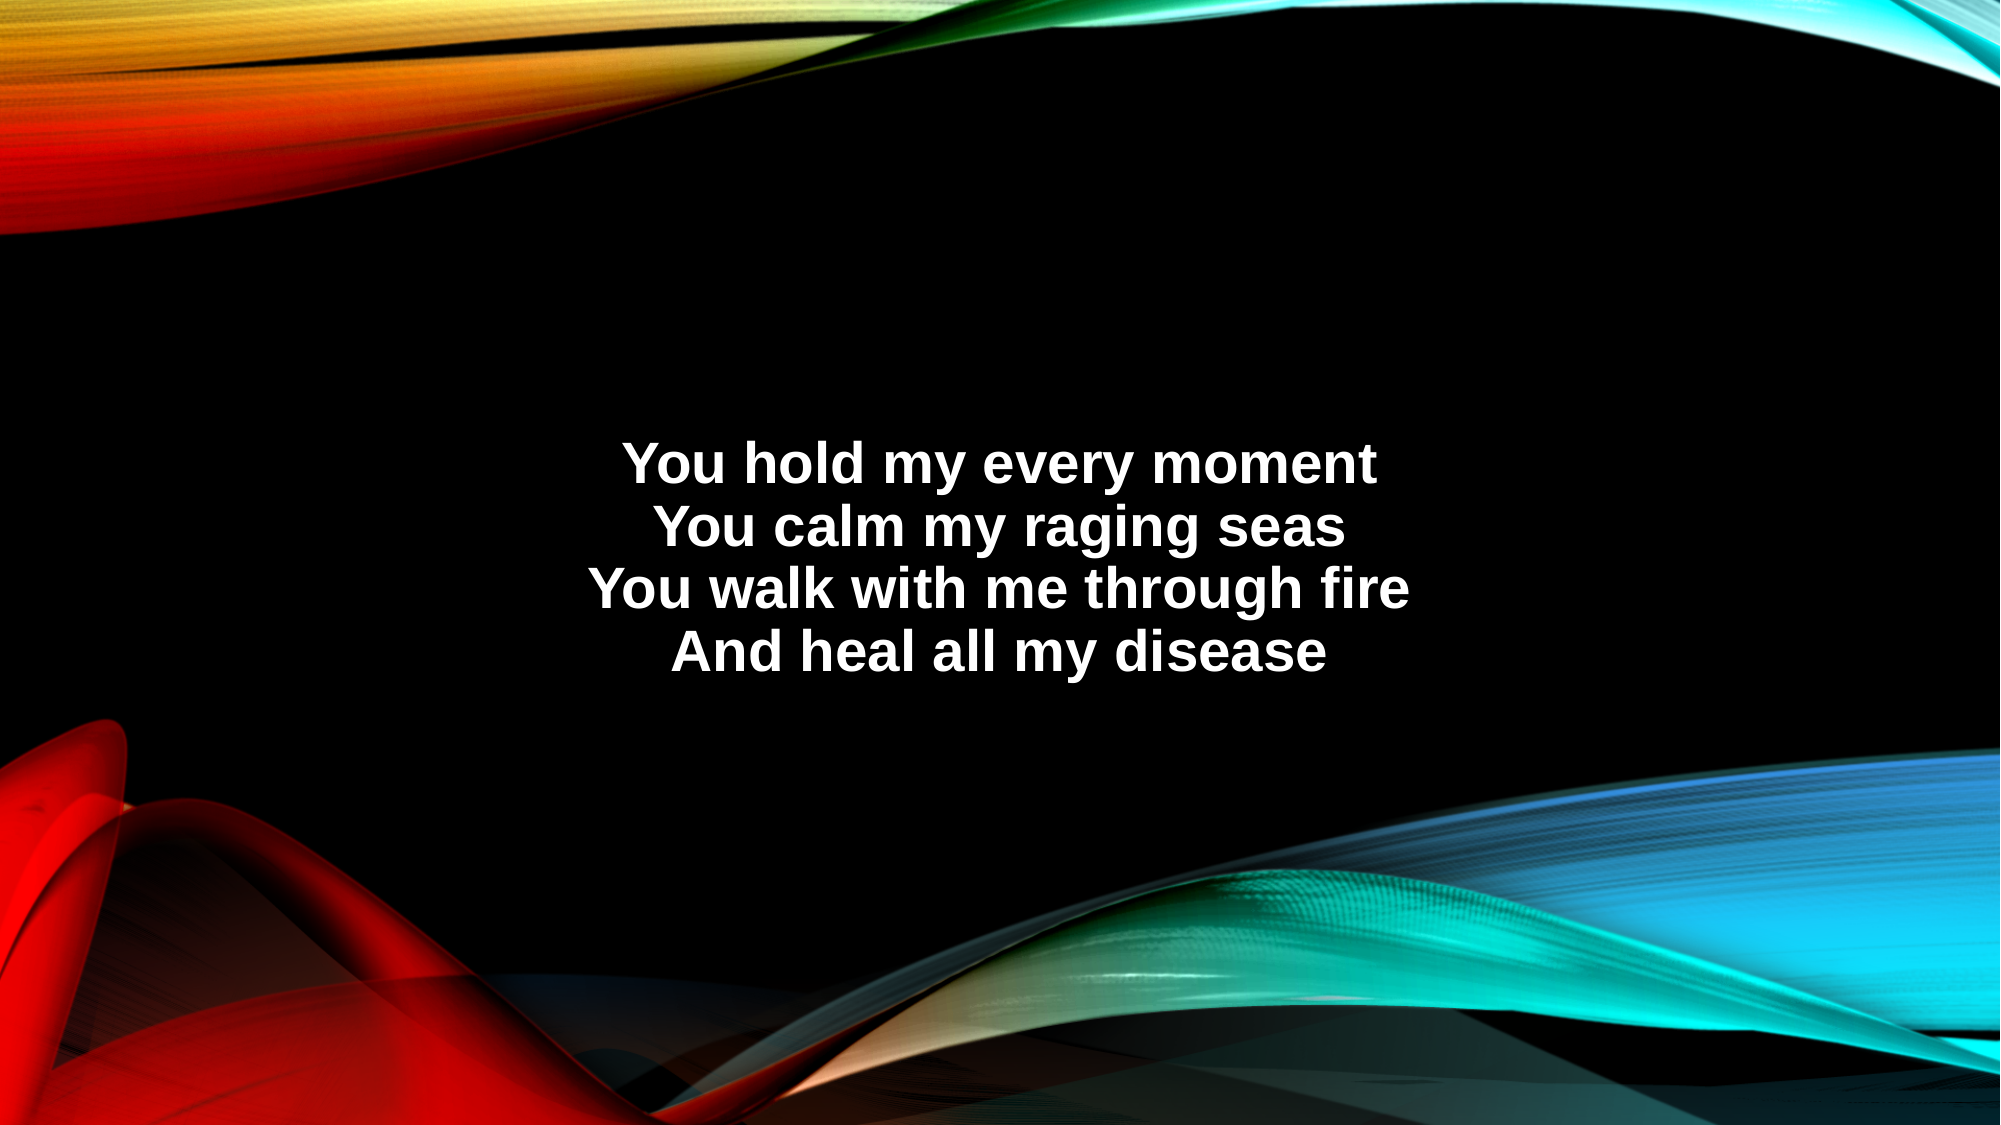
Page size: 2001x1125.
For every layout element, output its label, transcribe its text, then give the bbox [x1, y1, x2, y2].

subtitle You hold my every moment You calm my raging seas You walk with me through fire And heal all my disease [0, 0, 2000, 1125]
